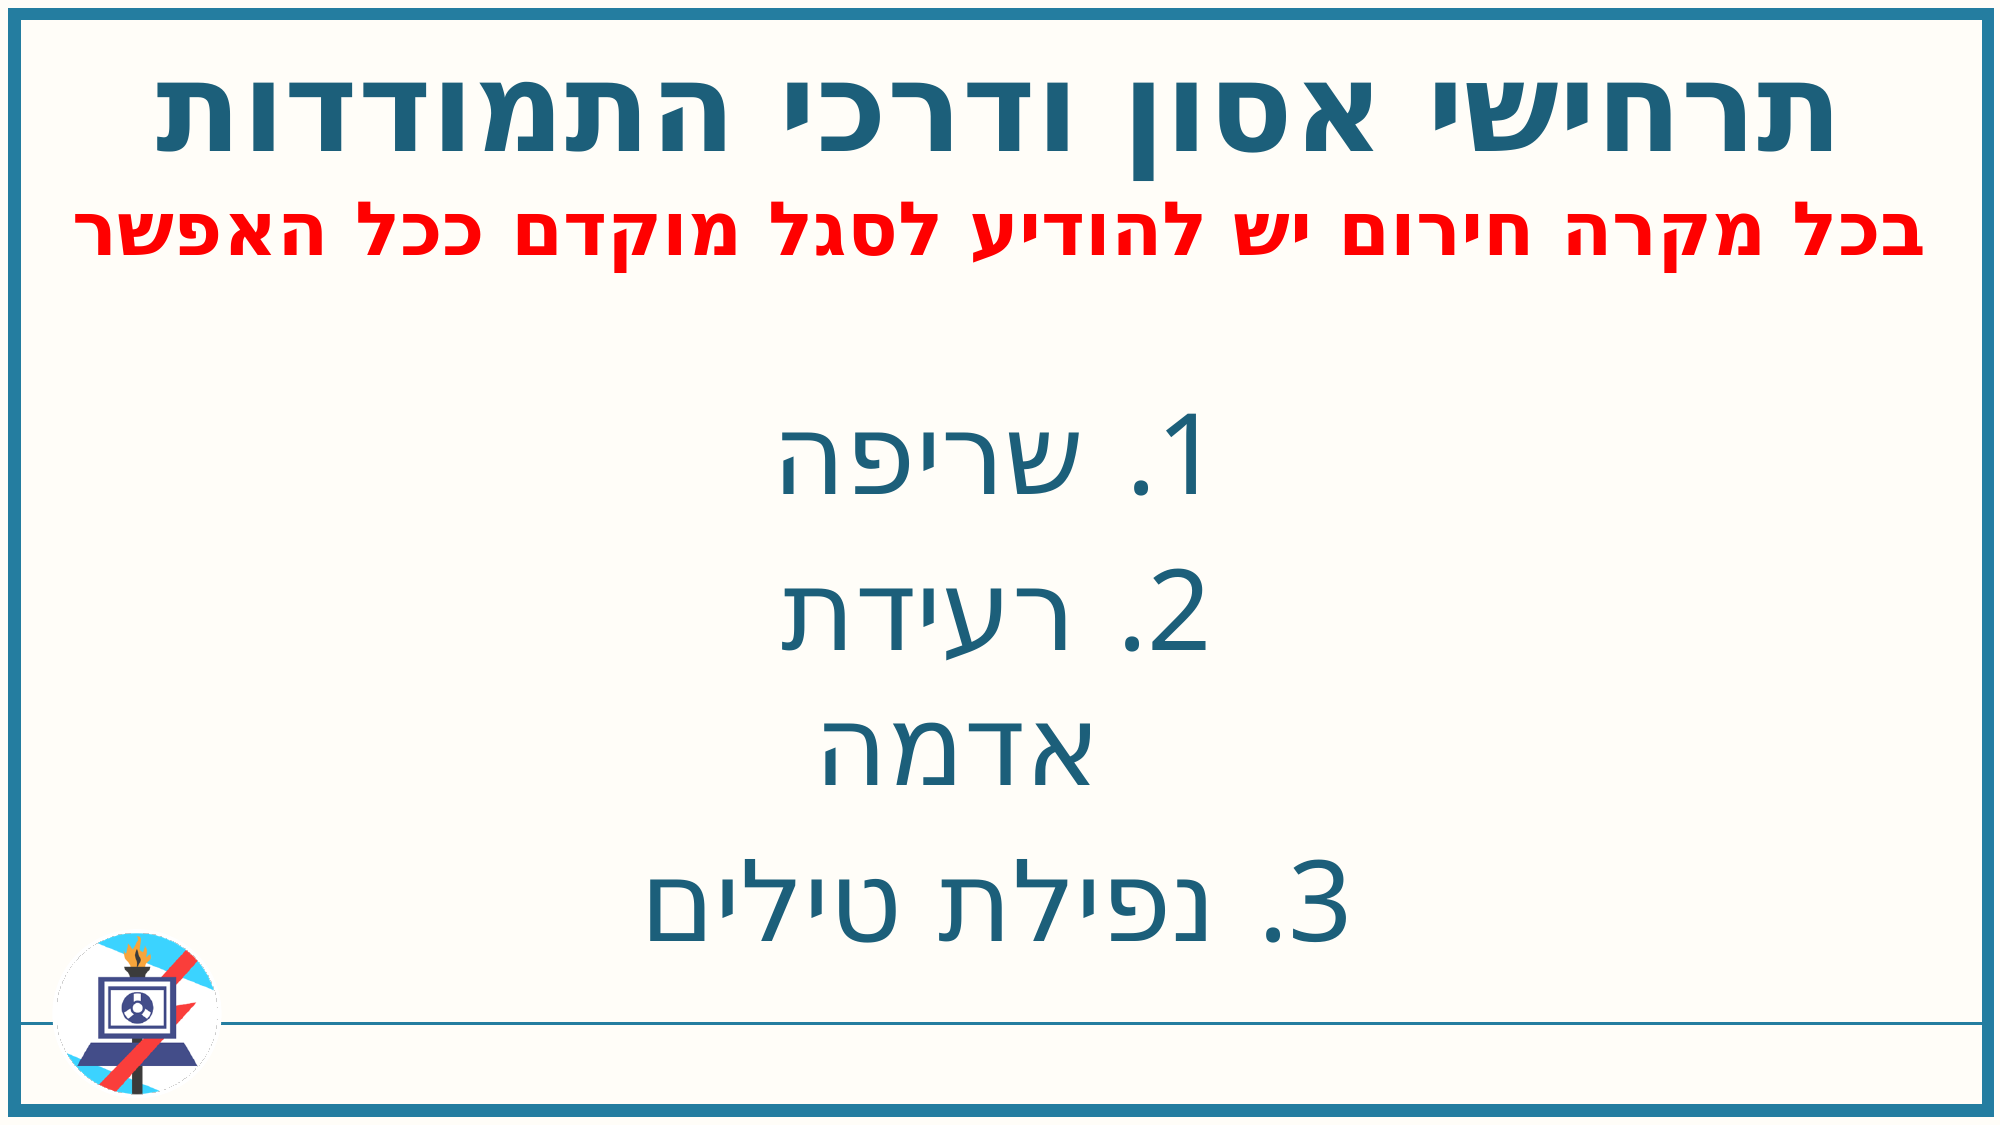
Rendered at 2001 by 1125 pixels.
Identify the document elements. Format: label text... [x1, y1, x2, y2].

text_box שריפה רעידת אדמה נפילת טילים [620, 374, 1380, 751]
list בכל מקרה חירום יש להודיע לסגל מוקדם ככל האפשר [8, 183, 1992, 287]
list תרחישי אסון ודרכי התמודדות [137, 35, 1863, 182]
list ​מגיעים לבסיס בכל בוקר גם אם לא מרגישים בטוב, לא מחליטים על דעת עצמכם להישאר באכסניה או בבית.​ לא מרגישים טוב בסופ"ש – ניתן ללכת לרופא. יש ליידע את המפק"צ לפני התור ולאחריו. יום מחלה = גימלים​ יום גימל הוא פקודה לכל דבר – עליכם להישאר בבית במשך כל חופשת המחלה​ פטורים רפואיים חלים עד סוף הקורס ​ [52, 928, 222, 1098]
